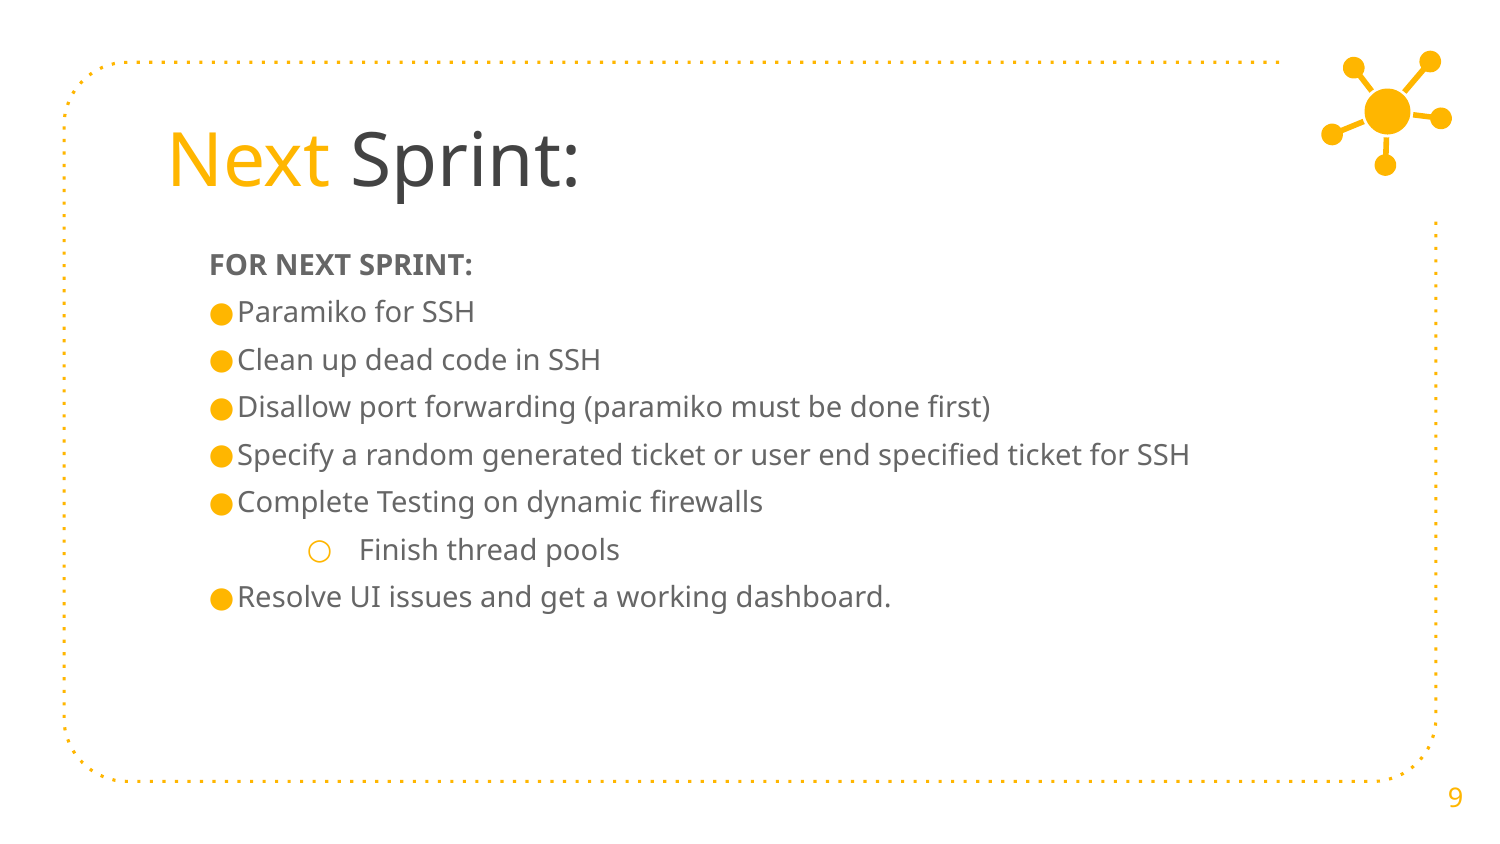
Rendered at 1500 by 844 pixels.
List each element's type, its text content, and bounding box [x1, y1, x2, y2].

list FOR NEXT SPRINT: Paramiko for SSH Clean up dead code in SSH Disallow port forwarding (paramiko must be done first) Specify a random generated ticket or user end specified ticket for SSH Complete Testing on dynamic firewalls Finish thread pools Resolve UI issues and get a working dashboard. [193, 231, 1218, 769]
title Next Sprint: [151, 96, 1378, 238]
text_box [1321, 50, 1453, 177]
slide_number ‹#› [1411, 753, 1500, 844]
